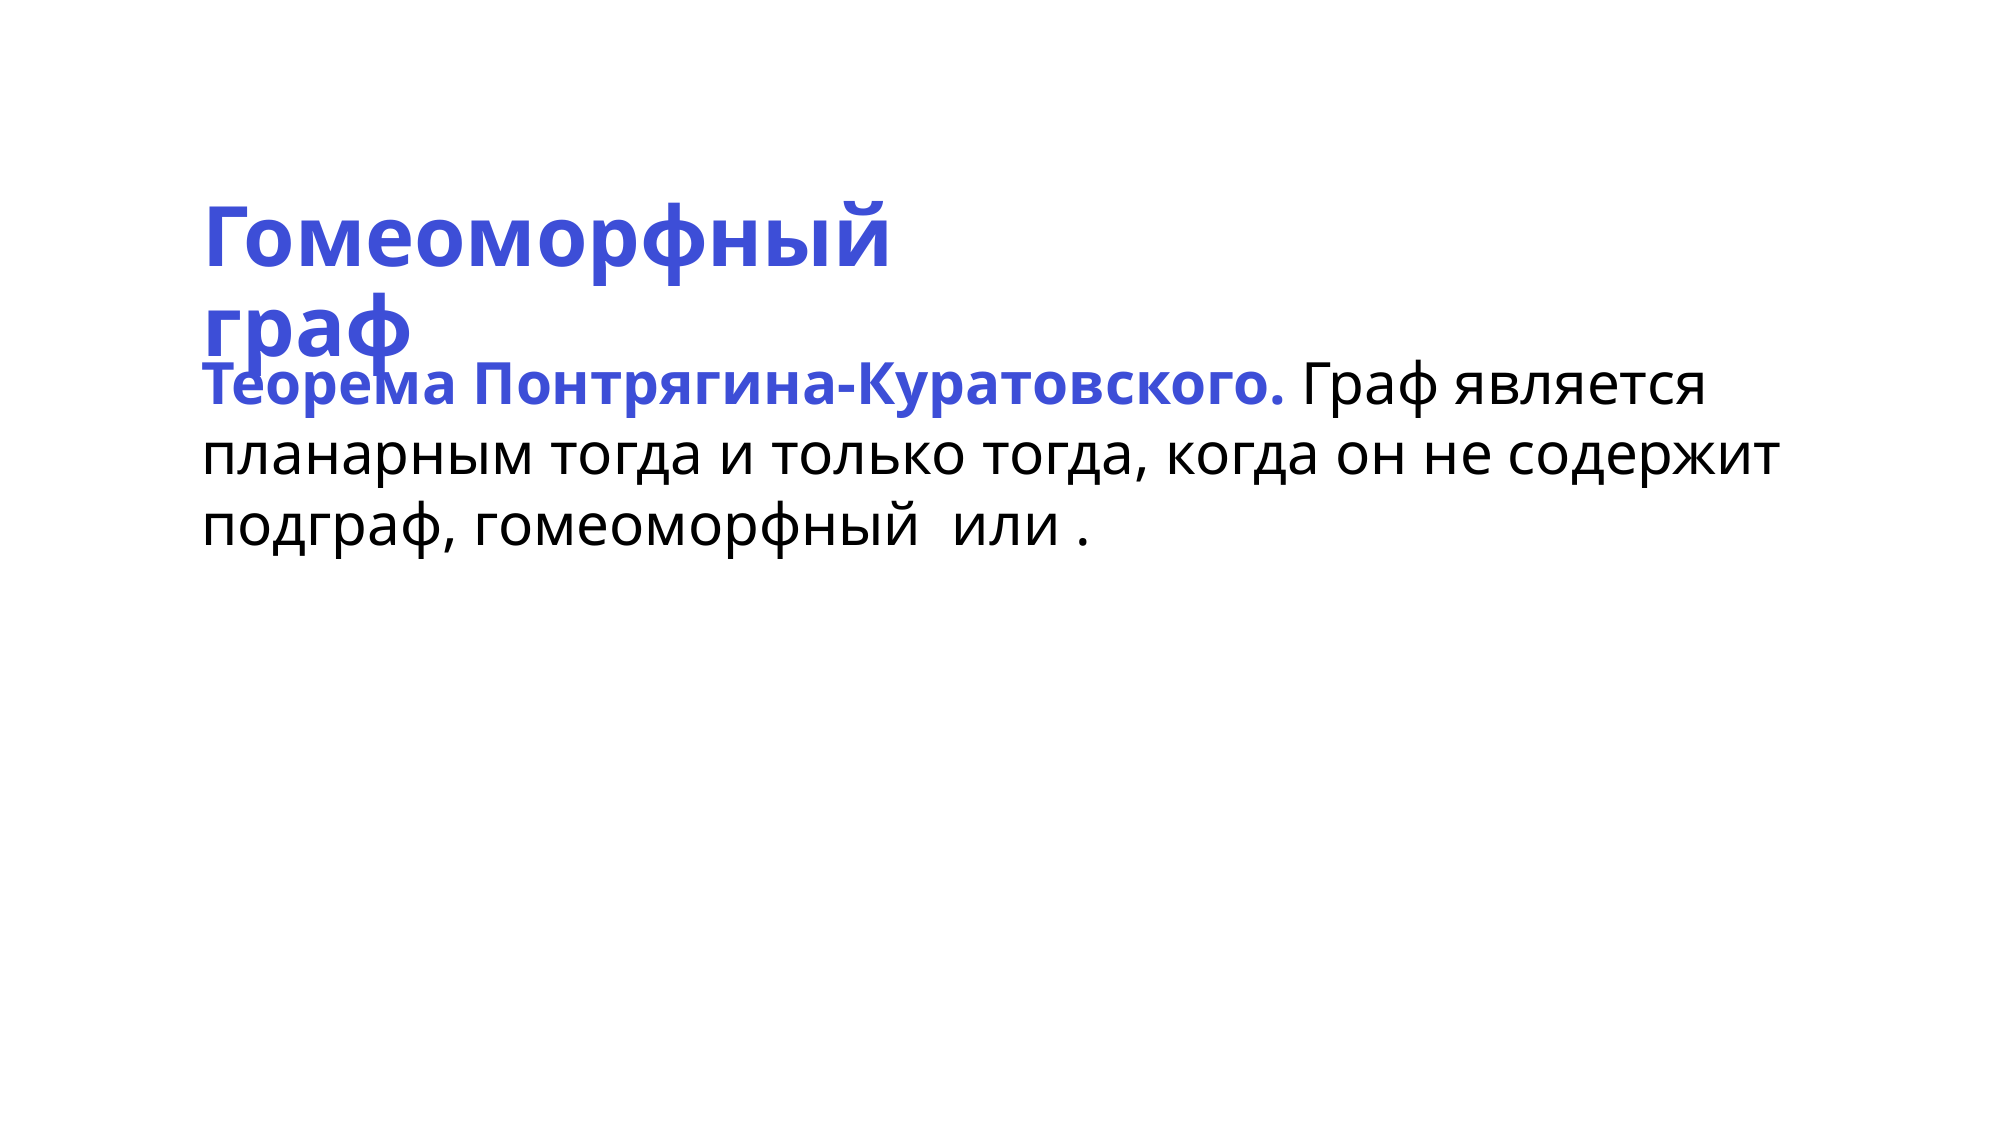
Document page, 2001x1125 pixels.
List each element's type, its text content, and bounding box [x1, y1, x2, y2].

text_box Гомеоморфный граф [187, 187, 1130, 307]
